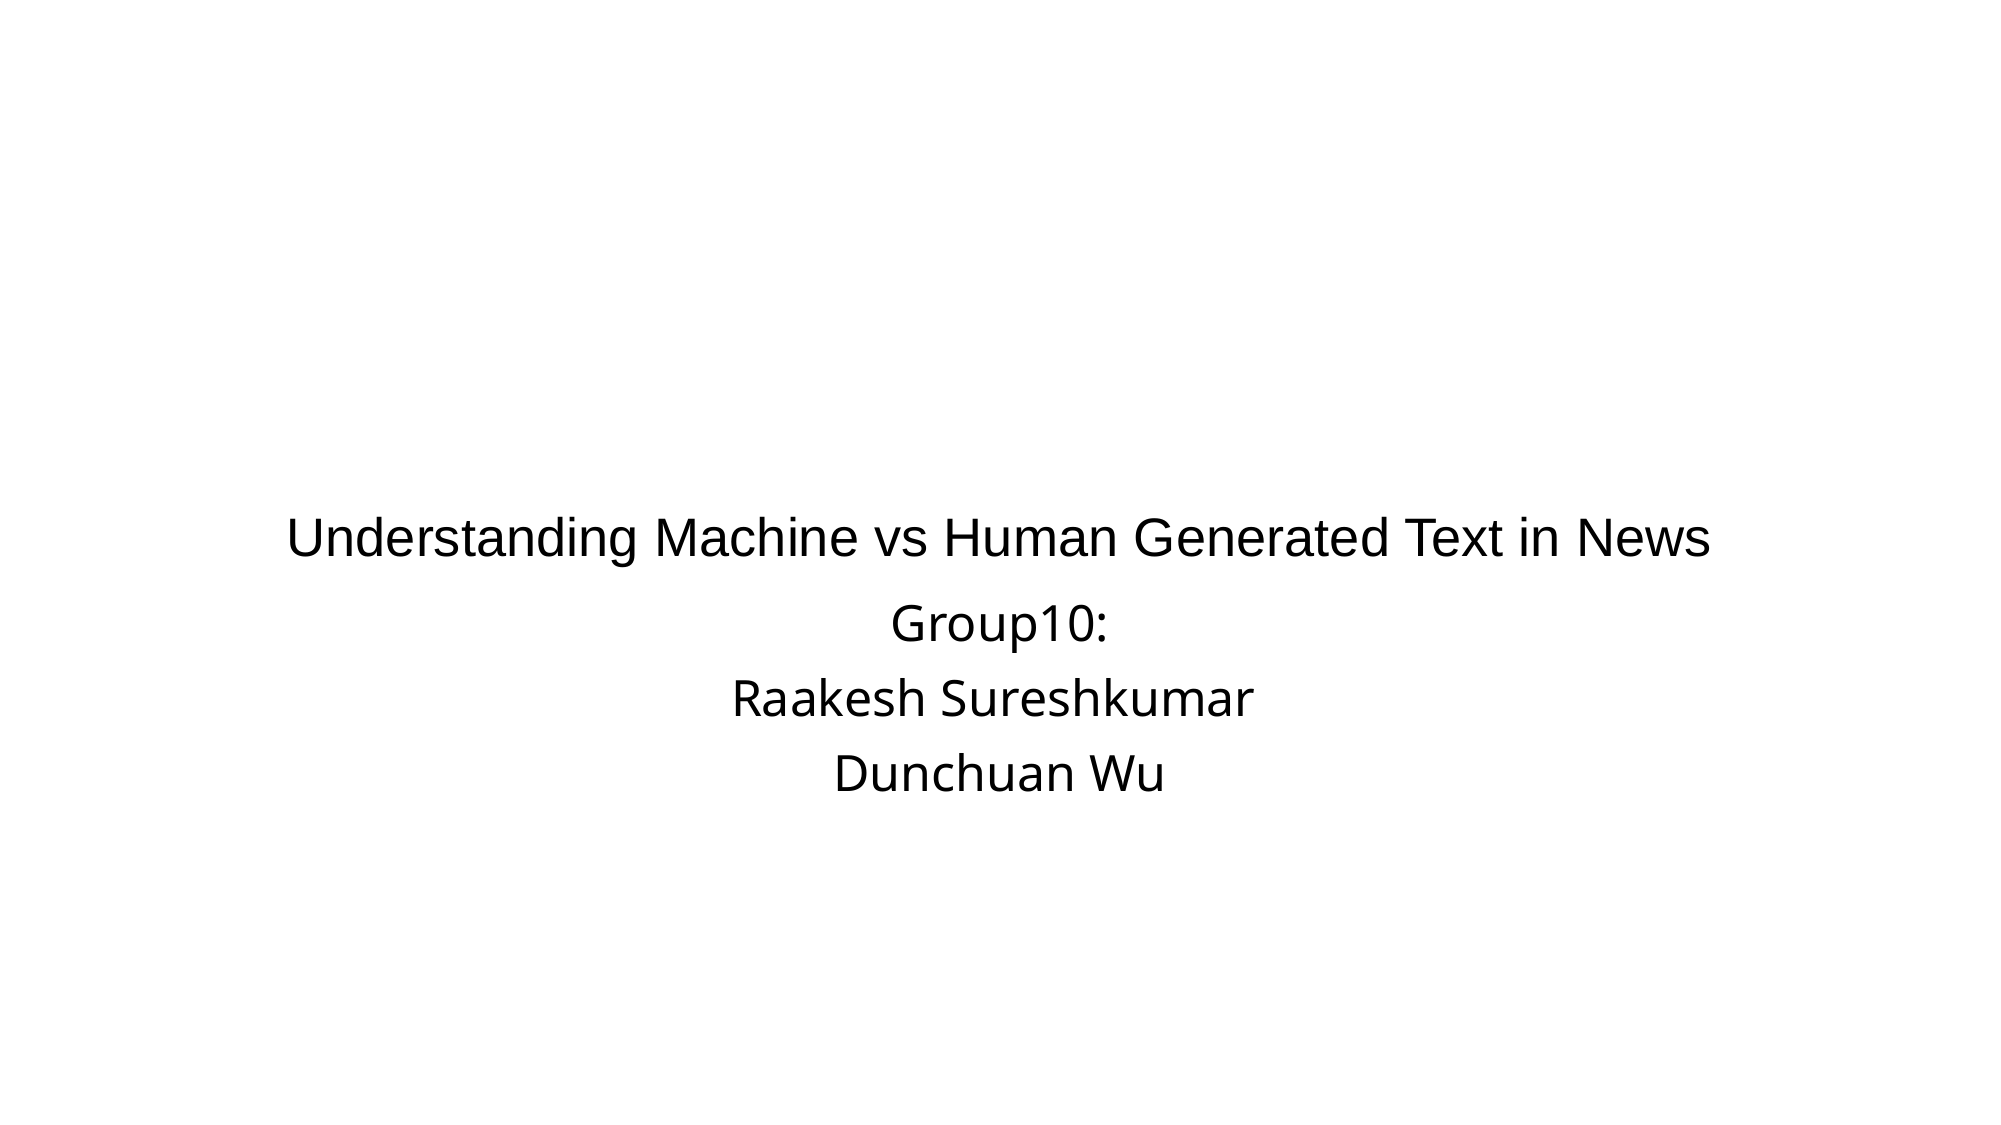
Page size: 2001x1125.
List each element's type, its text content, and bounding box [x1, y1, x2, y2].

subtitle Group10: Raakesh Sureshkumar Dunchuan Wu [249, 590, 1750, 863]
title Understanding Machine vs Human Generated Text in News [249, 184, 1750, 576]
